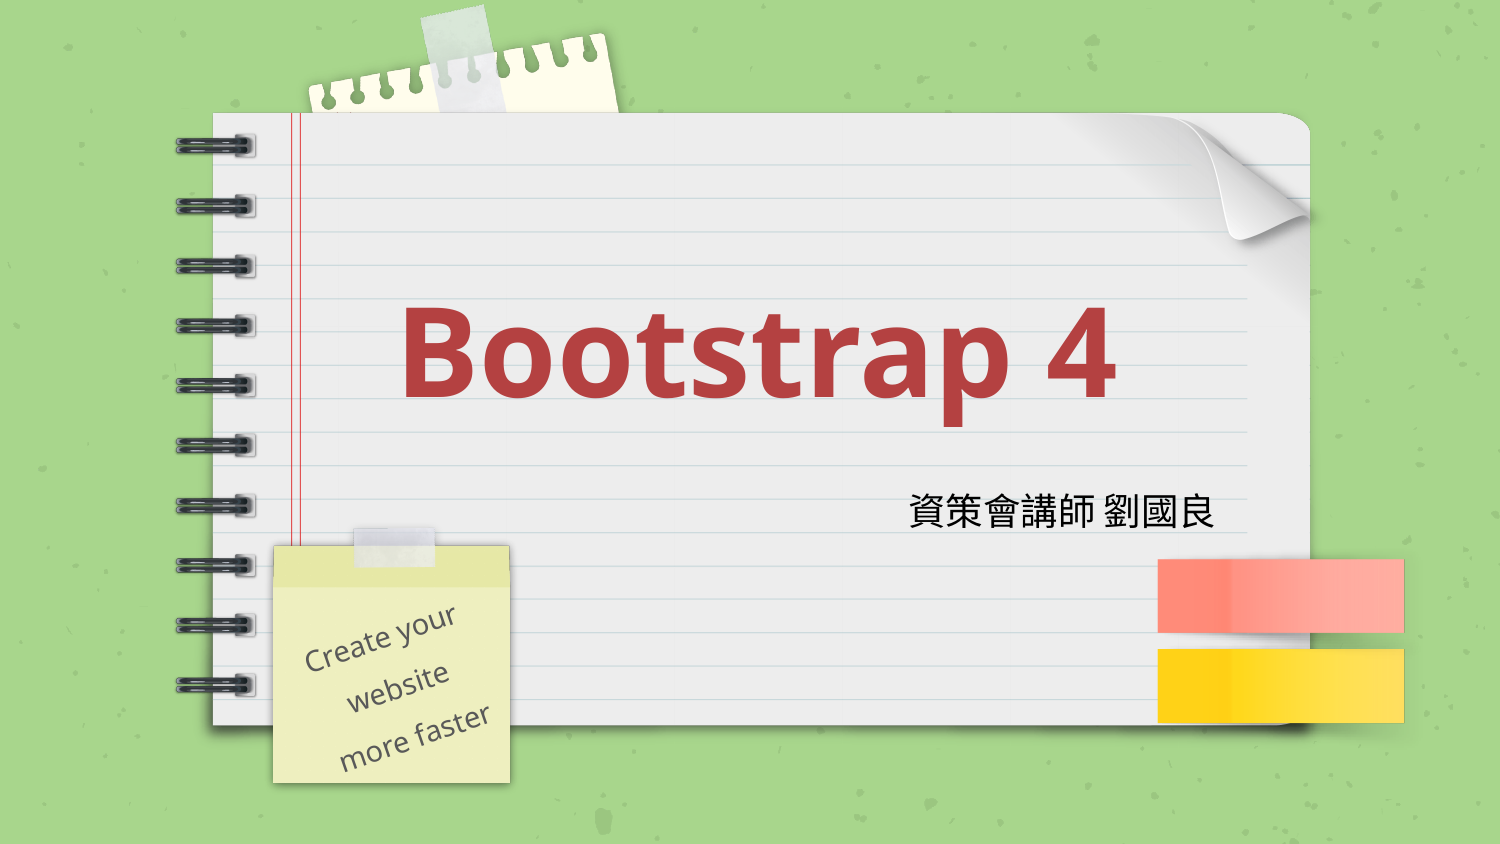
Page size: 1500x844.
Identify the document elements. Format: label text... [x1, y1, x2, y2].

text_box 資策會講師 劉國良 [893, 473, 1500, 571]
title Bootstrap 4 [258, 165, 1256, 437]
subtitle Create your website more faster [258, 553, 513, 750]
picture [171, 0, 1446, 795]
